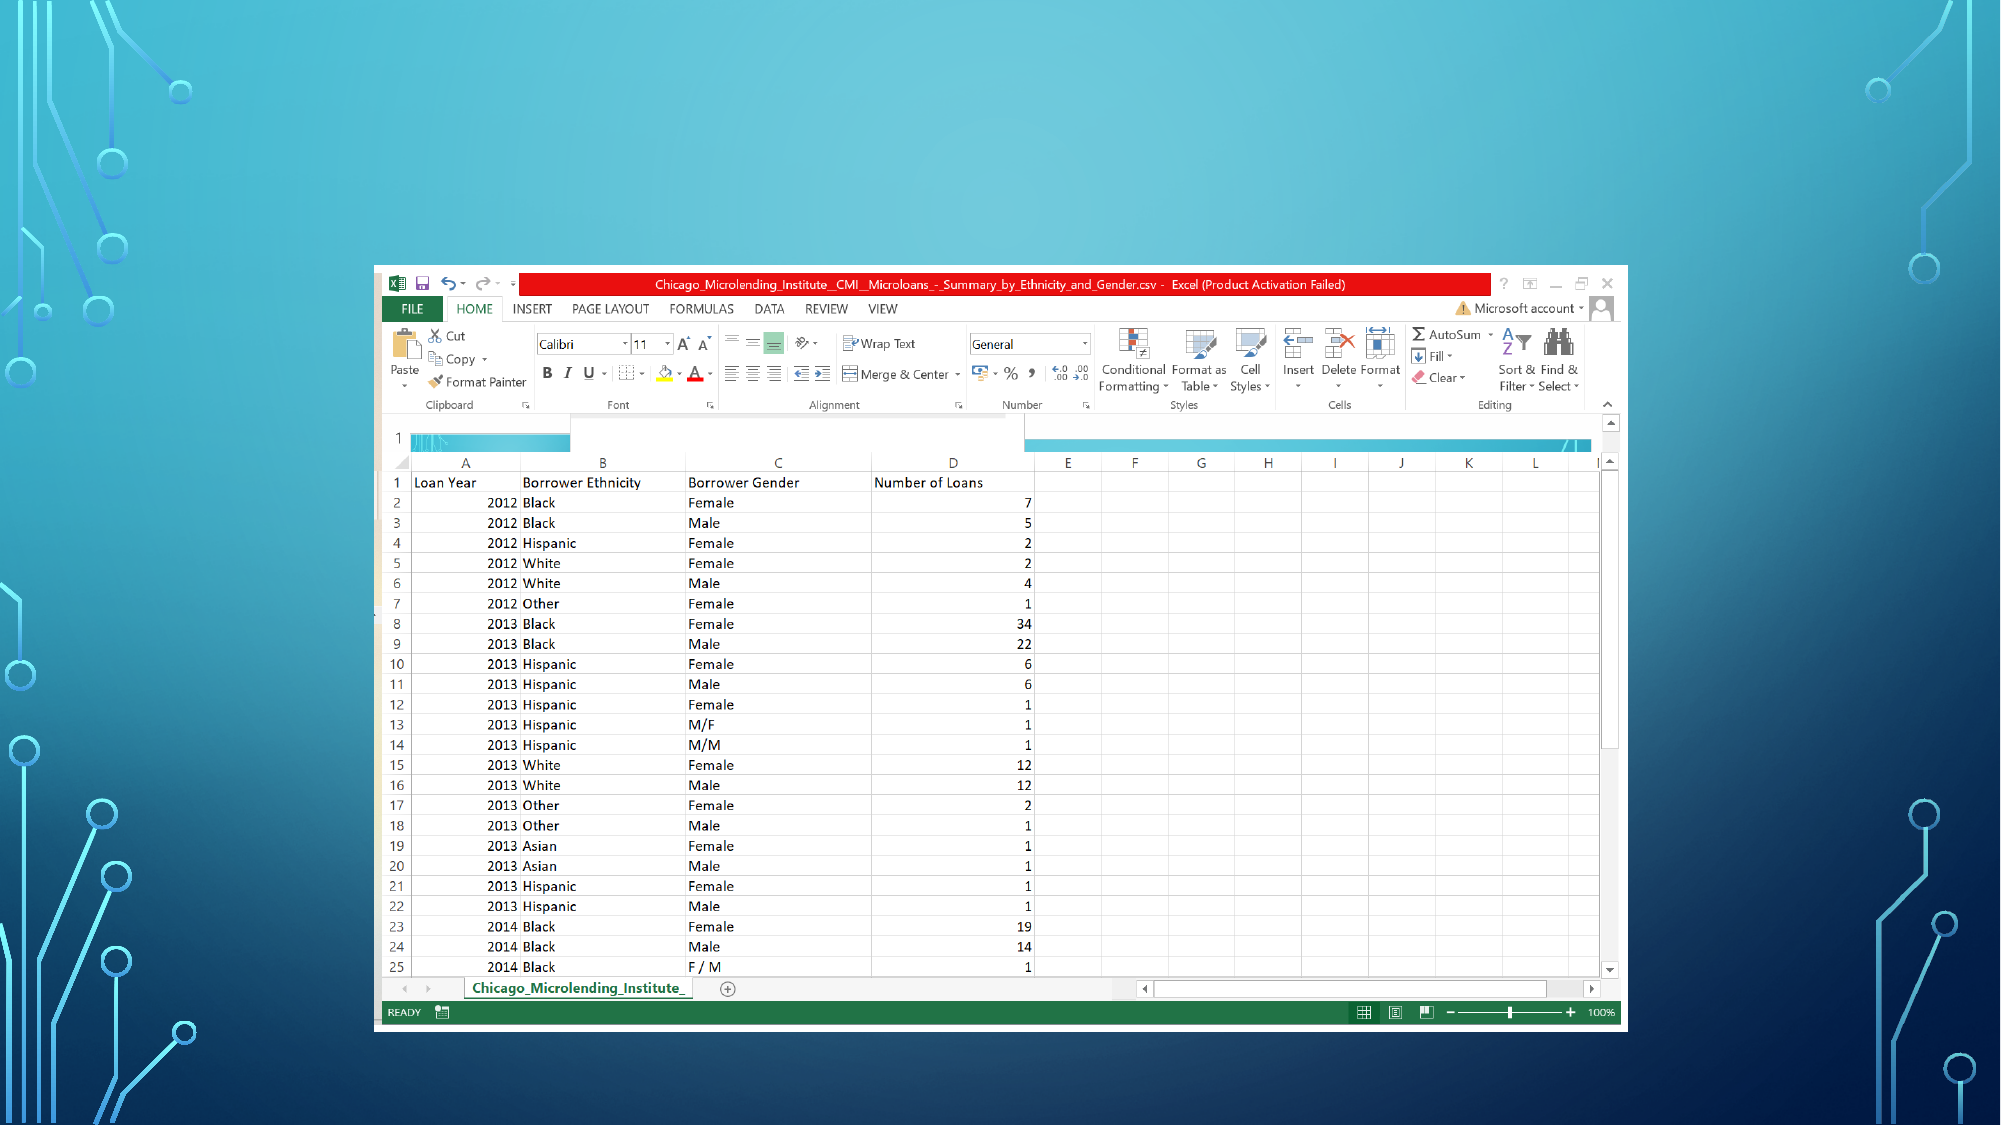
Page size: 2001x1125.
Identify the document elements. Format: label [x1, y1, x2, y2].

picture [374, 264, 1629, 1033]
